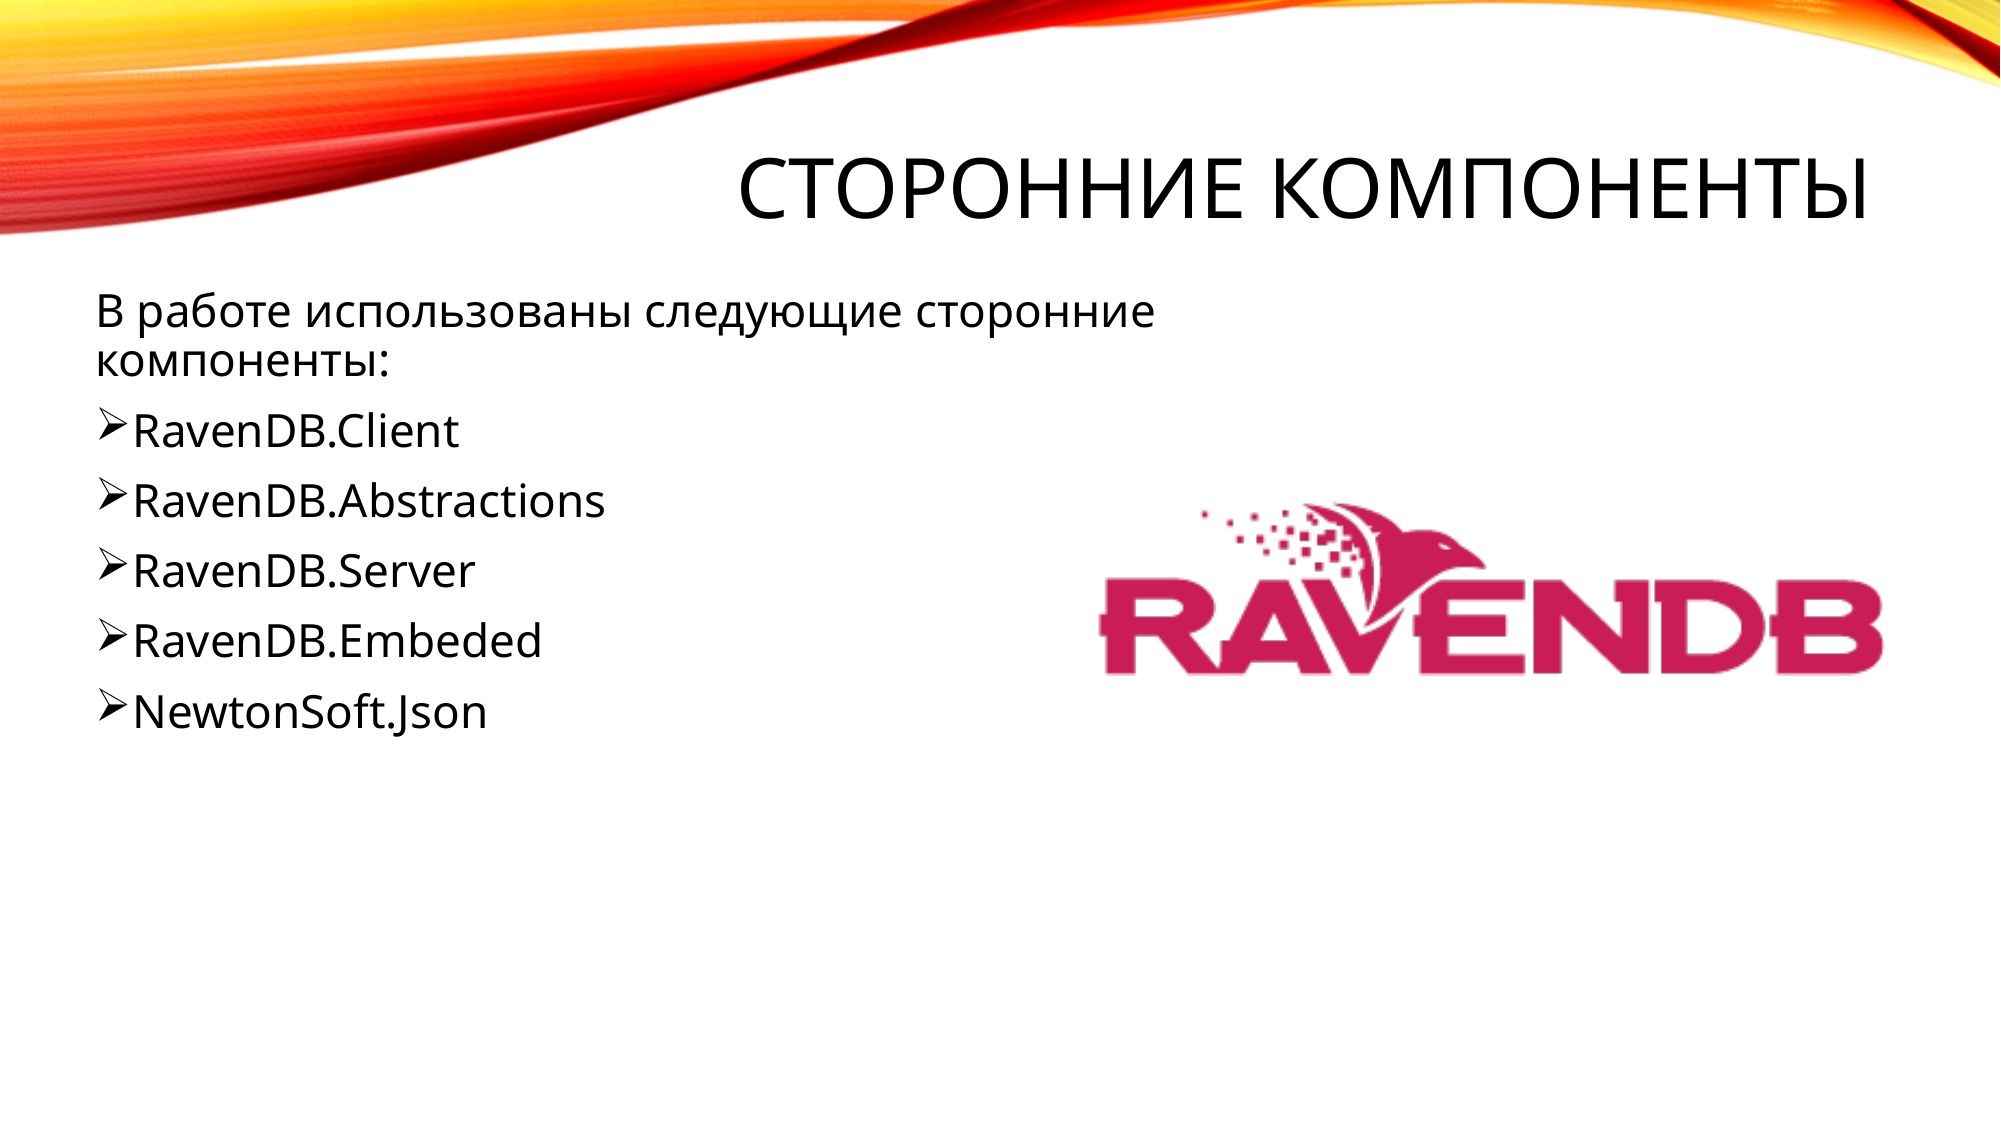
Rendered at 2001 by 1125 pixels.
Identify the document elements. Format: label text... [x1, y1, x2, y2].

picture [0, 0, 2000, 237]
picture [1095, 498, 1887, 676]
title Сторонние компоненты [474, 125, 1888, 258]
list В работе использованы следующие сторонние компоненты: RavenDB.Client RavenDB.Abstractions RavenDB.Server RavenDB.Embeded NewtonSoft.Json [80, 280, 1182, 974]
